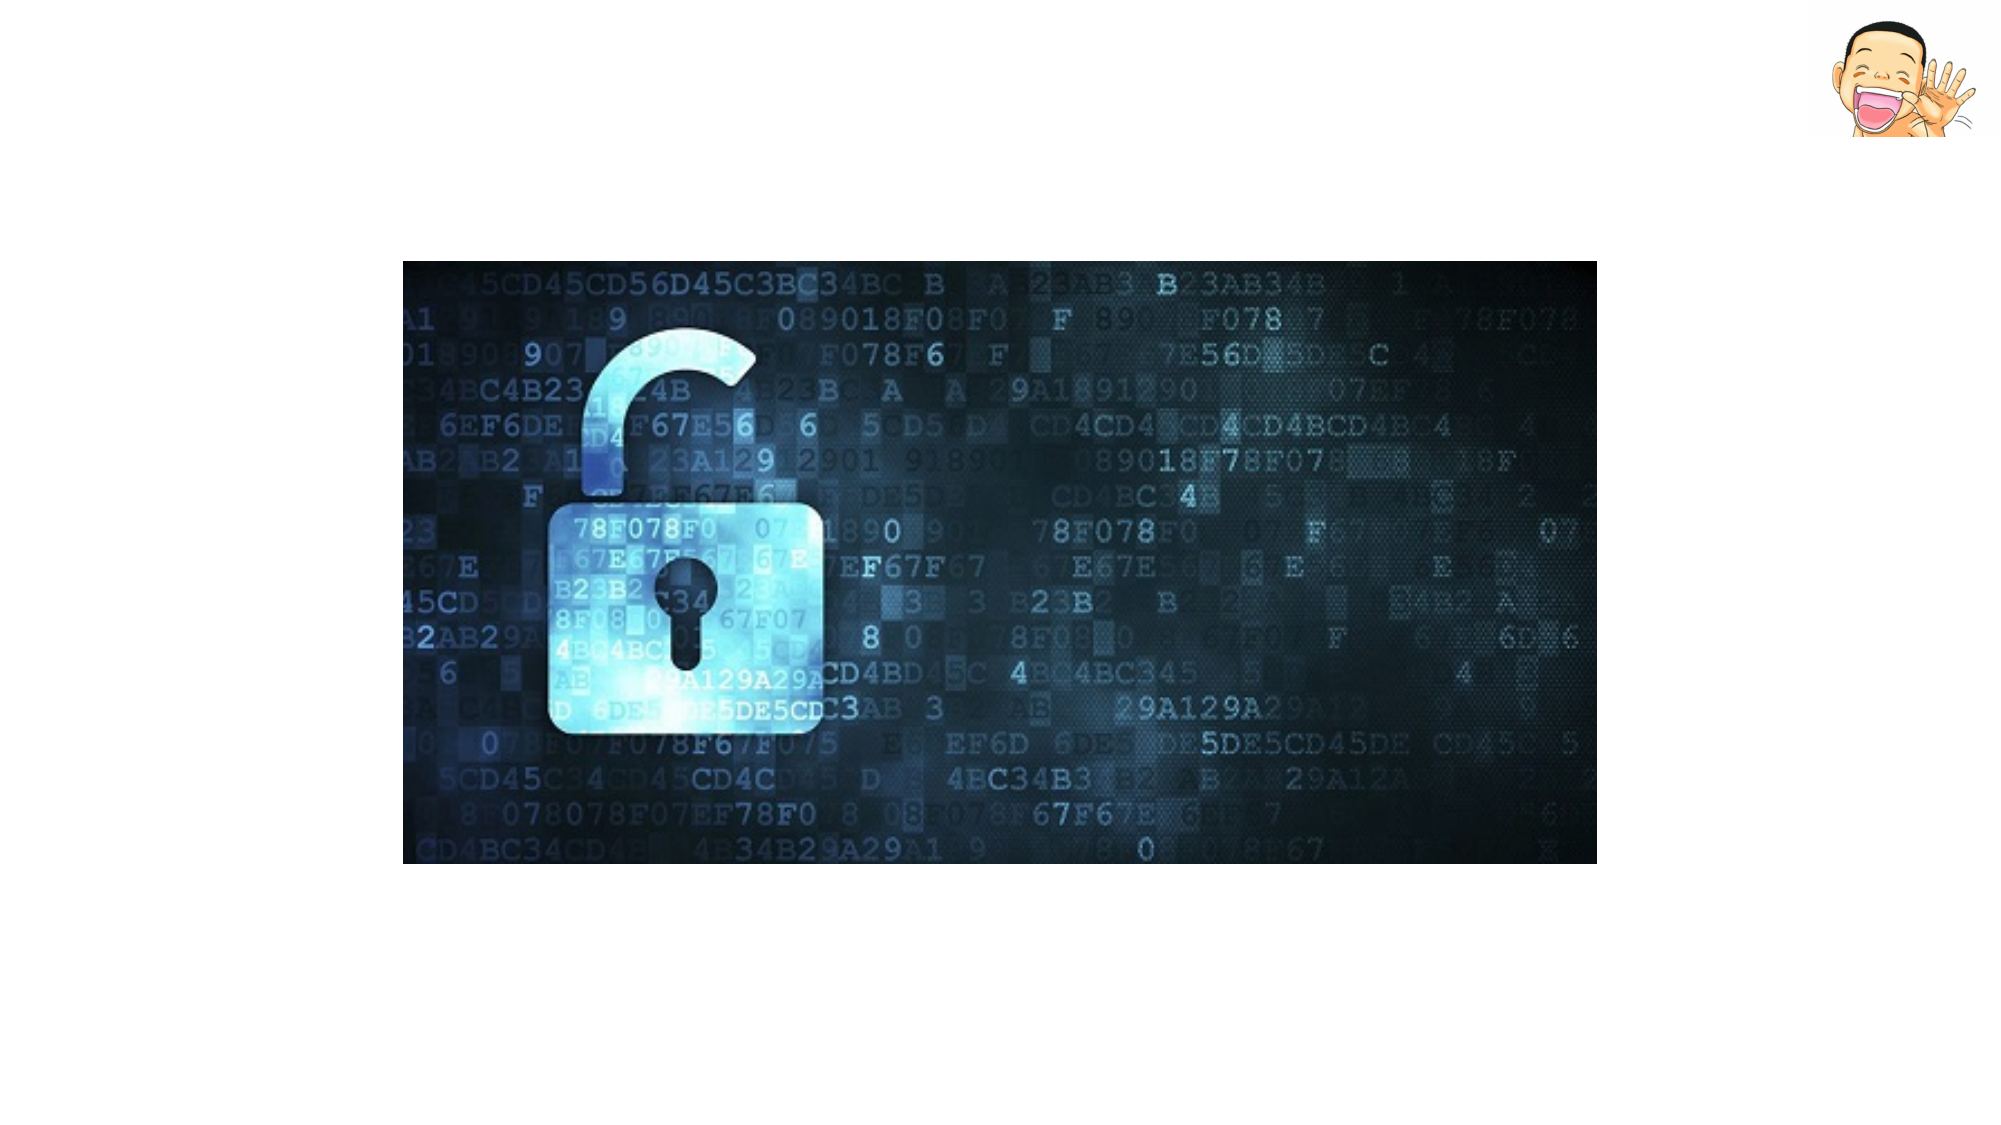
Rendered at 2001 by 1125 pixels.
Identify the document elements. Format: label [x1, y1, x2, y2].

picture [1808, 0, 2000, 137]
picture [403, 261, 1597, 864]
